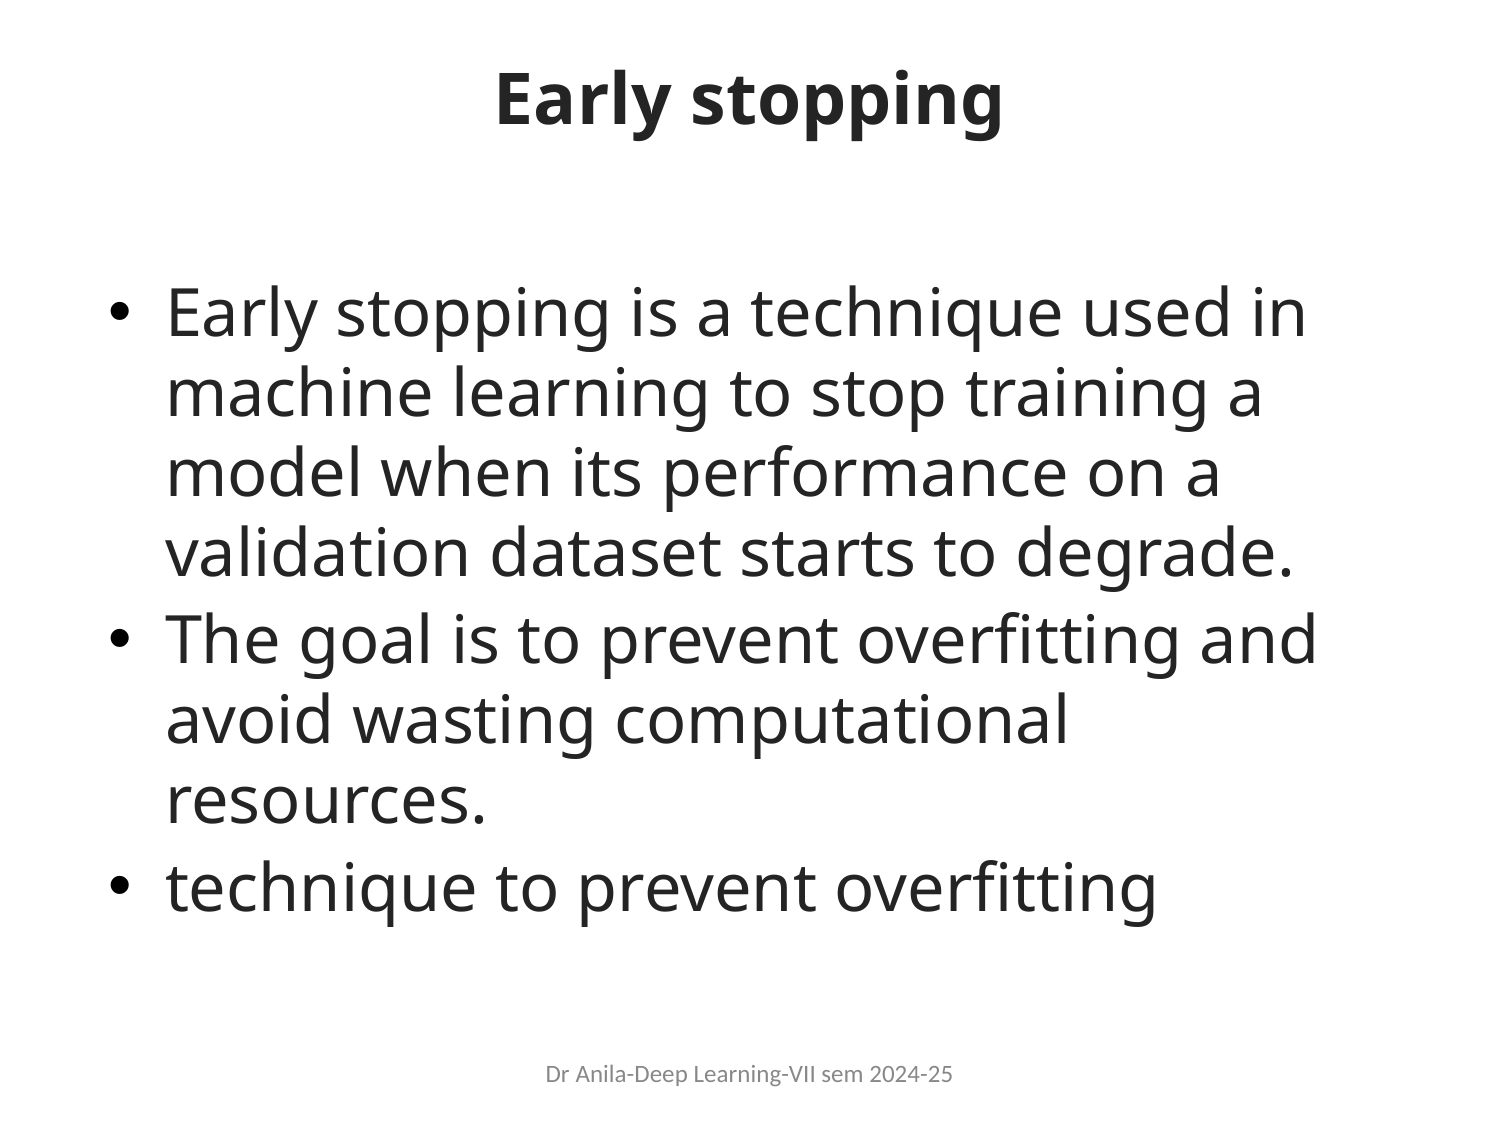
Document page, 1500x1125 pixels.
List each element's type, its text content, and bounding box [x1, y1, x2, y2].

footer Dr Anila-Deep Learning-VII sem 2024-25 [512, 1042, 988, 1103]
list Early stopping is a technique used in machine learning to stop training a model when its performance on a validation dataset starts to degrade. The goal is to prevent overfitting and avoid wasting computational resources. technique to prevent overfitting [75, 262, 1425, 1005]
title Early stopping [75, 45, 1425, 233]
